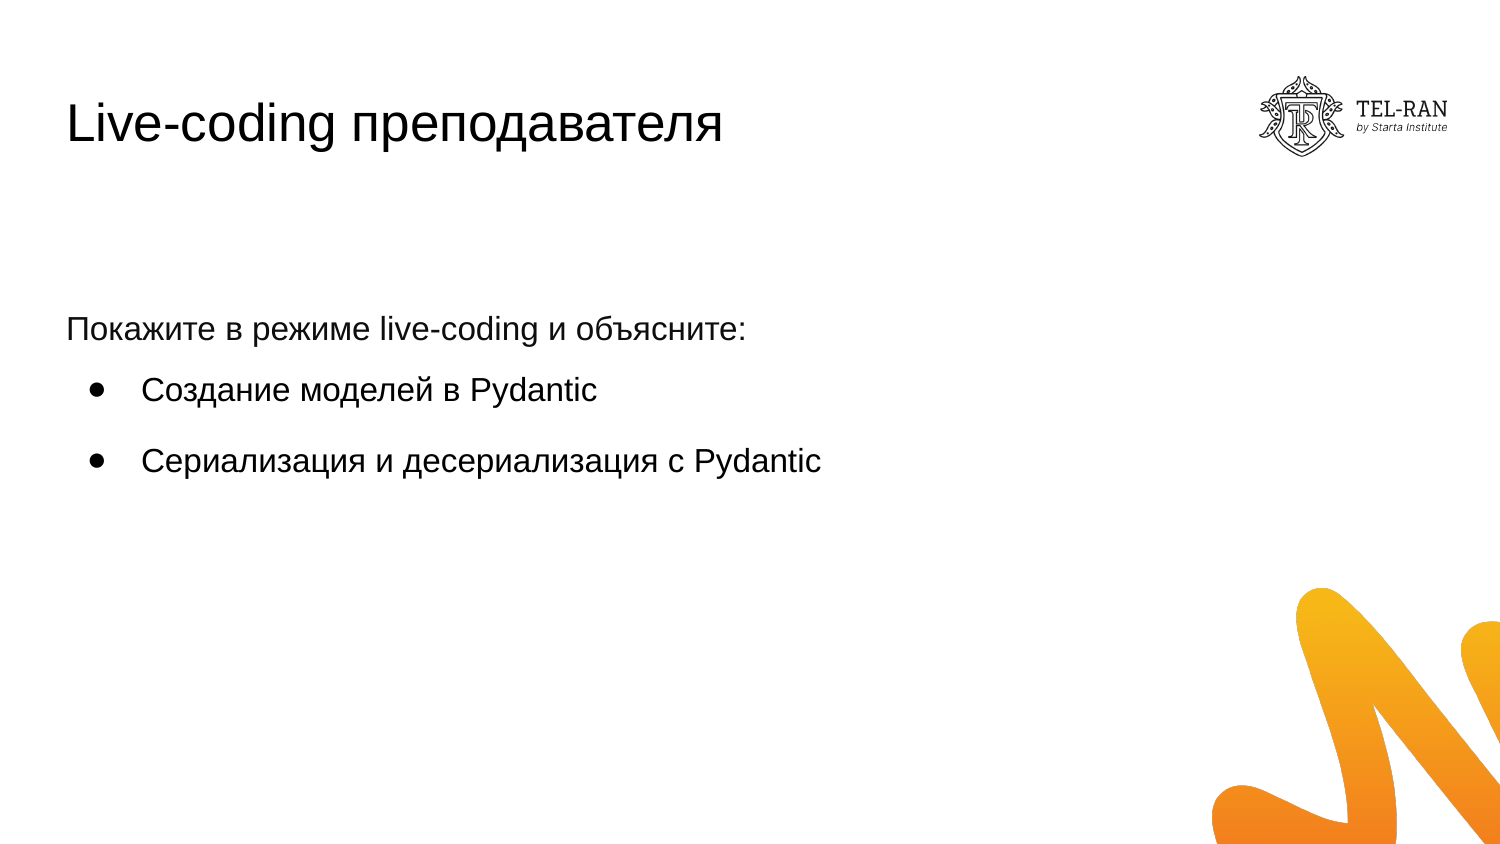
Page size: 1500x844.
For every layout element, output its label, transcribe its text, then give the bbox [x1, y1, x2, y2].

text_box Покажите в режиме live-coding и объясните: Создание моделей в Pydantic Сериализация и десериализация с Pydantic [51, 286, 1449, 750]
text_box Live-coding преподавателя [51, 72, 1449, 167]
picture [1259, 76, 1447, 157]
picture [1152, 588, 1500, 844]
